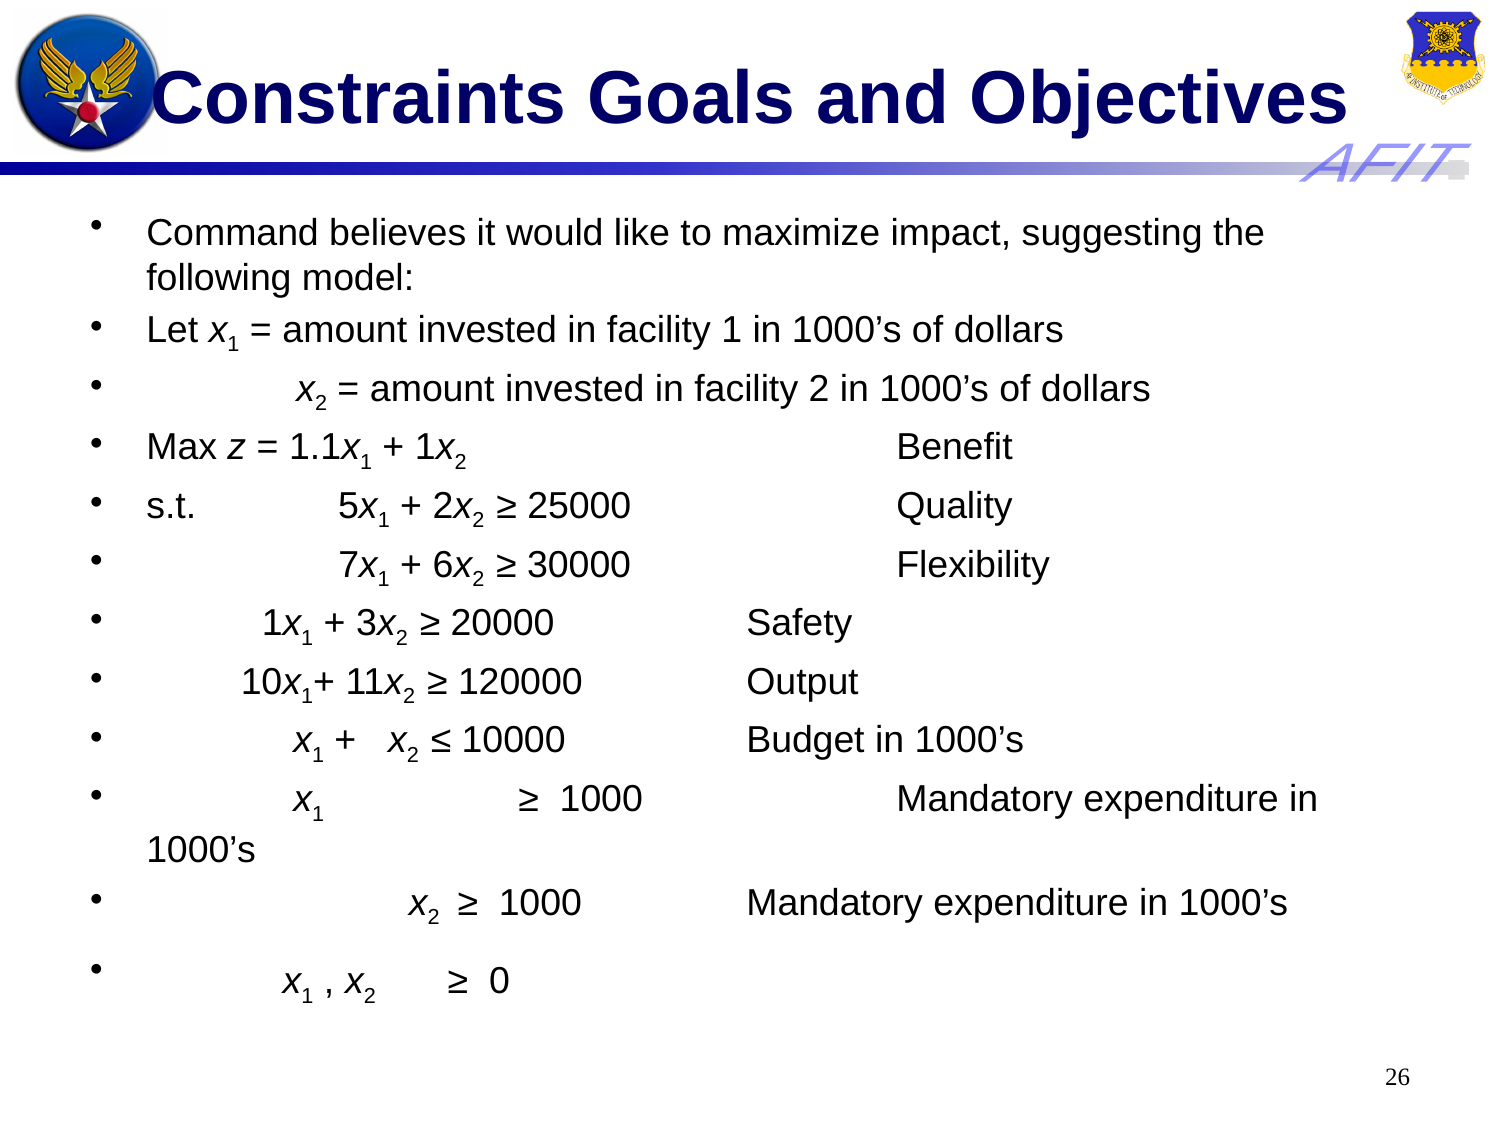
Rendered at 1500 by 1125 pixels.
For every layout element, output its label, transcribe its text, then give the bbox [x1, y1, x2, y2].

list Command believes it would like to maximize impact, suggesting the following model: Let x1 = amount invested in facility 1 in 1000’s of dollars x2 = amount invested in facility 2 in 1000’s of dollars Max z = 1.1x1 + 1x2 Benefit s.t. 5x1 + 2x2 ≥ 25000 Quality 7x1 + 6x2 ≥ 30000 Flexibility 1x1 + 3x2 ≥ 20000 Safety 10x1+ 11x2 ≥ 120000 Output x1 + x2 ≤ 10000 Budget in 1000’s x1 ≥ 1000 Mandatory expenditure in 1000’s x2 ≥ 1000 Mandatory expenditure in 1000’s x1 , x2 ≥ 0 [74, 199, 1426, 973]
picture [1401, 11, 1486, 105]
title Constraints Goals and Objectives [112, 0, 1388, 188]
picture [11, 9, 112, 154]
slide_number 26 [1299, 1052, 1426, 1113]
